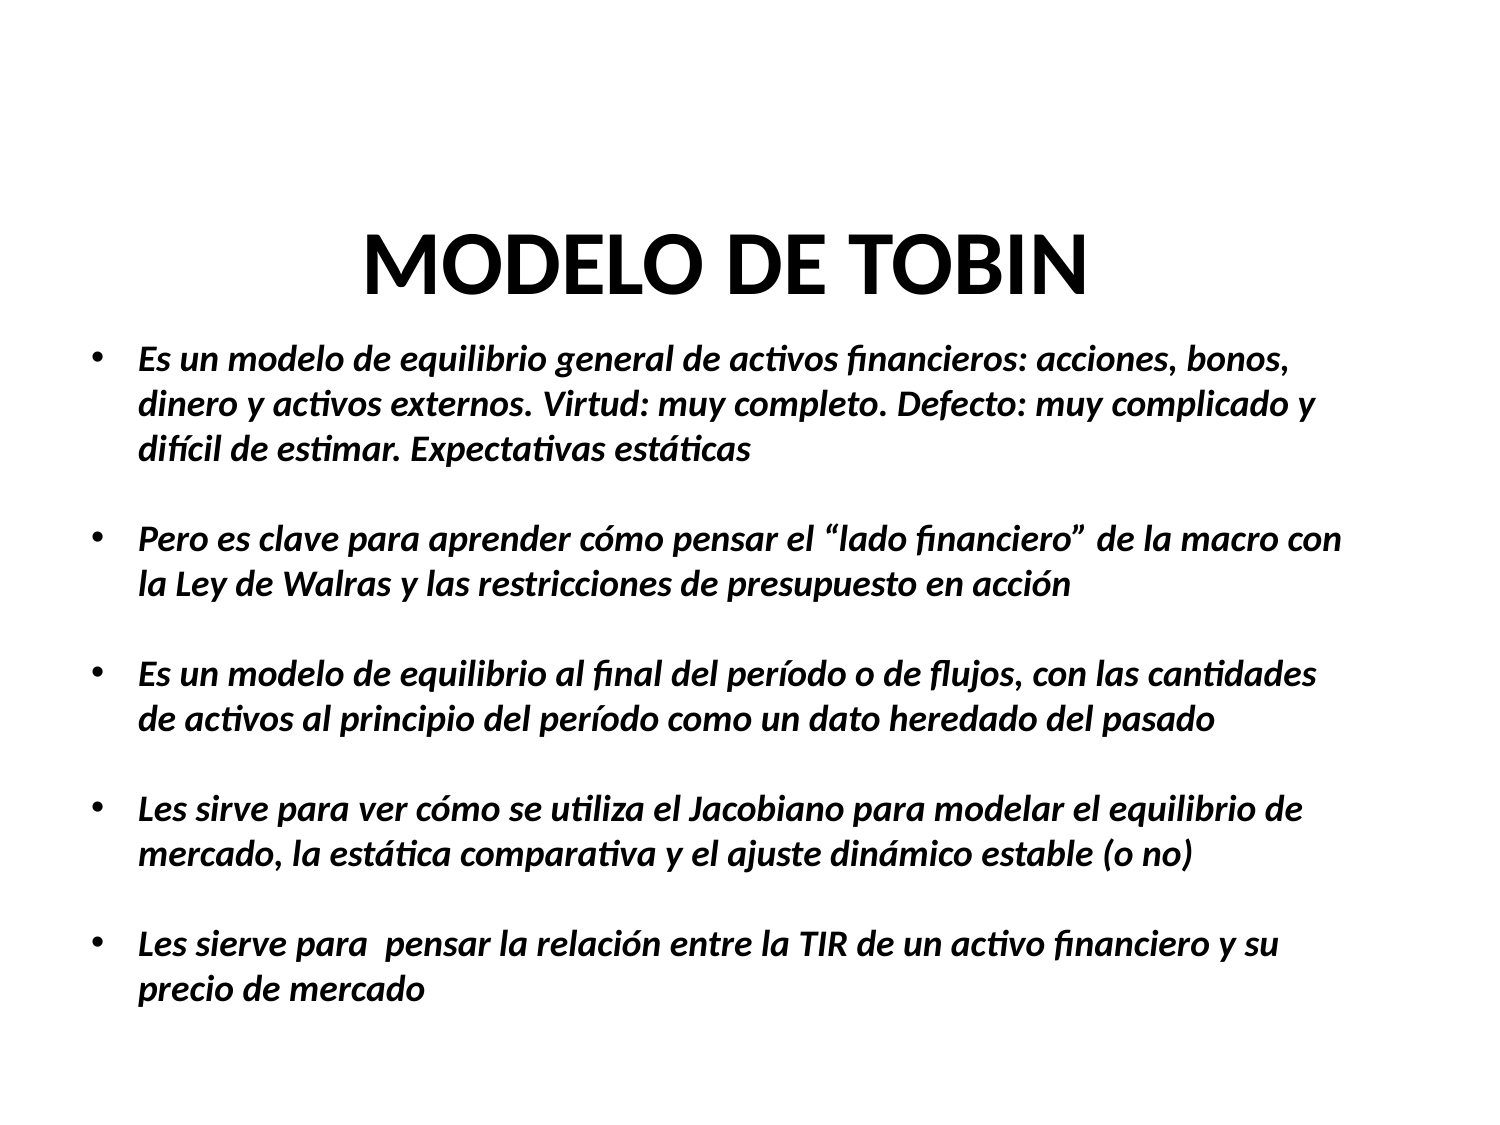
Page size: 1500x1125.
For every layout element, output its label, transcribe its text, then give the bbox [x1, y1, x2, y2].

title MODELO DE TOBIN [88, 137, 1364, 326]
text_box Es un modelo de equilibrio general de activos financieros: acciones, bonos, dinero y activos externos. Virtud: muy completo. Defecto: muy complicado y difícil de estimar. Expectativas estáticas Pero es clave para aprender cómo pensar el “lado financiero” de la macro con la Ley de Walras y las restricciones de presupuesto en acción Es un modelo de equilibrio al final del período o de flujos, con las cantidades de activos al principio del período como un dato heredado del pasado Les sirve para ver cómo se utiliza el Jacobiano para modelar el equilibrio de mercado, la estática comparativa y el ajuste dinámico estable (o no) Les sierve para pensar la relación entre la TIR de un activo financiero y su precio de mercado [76, 326, 1376, 1061]
